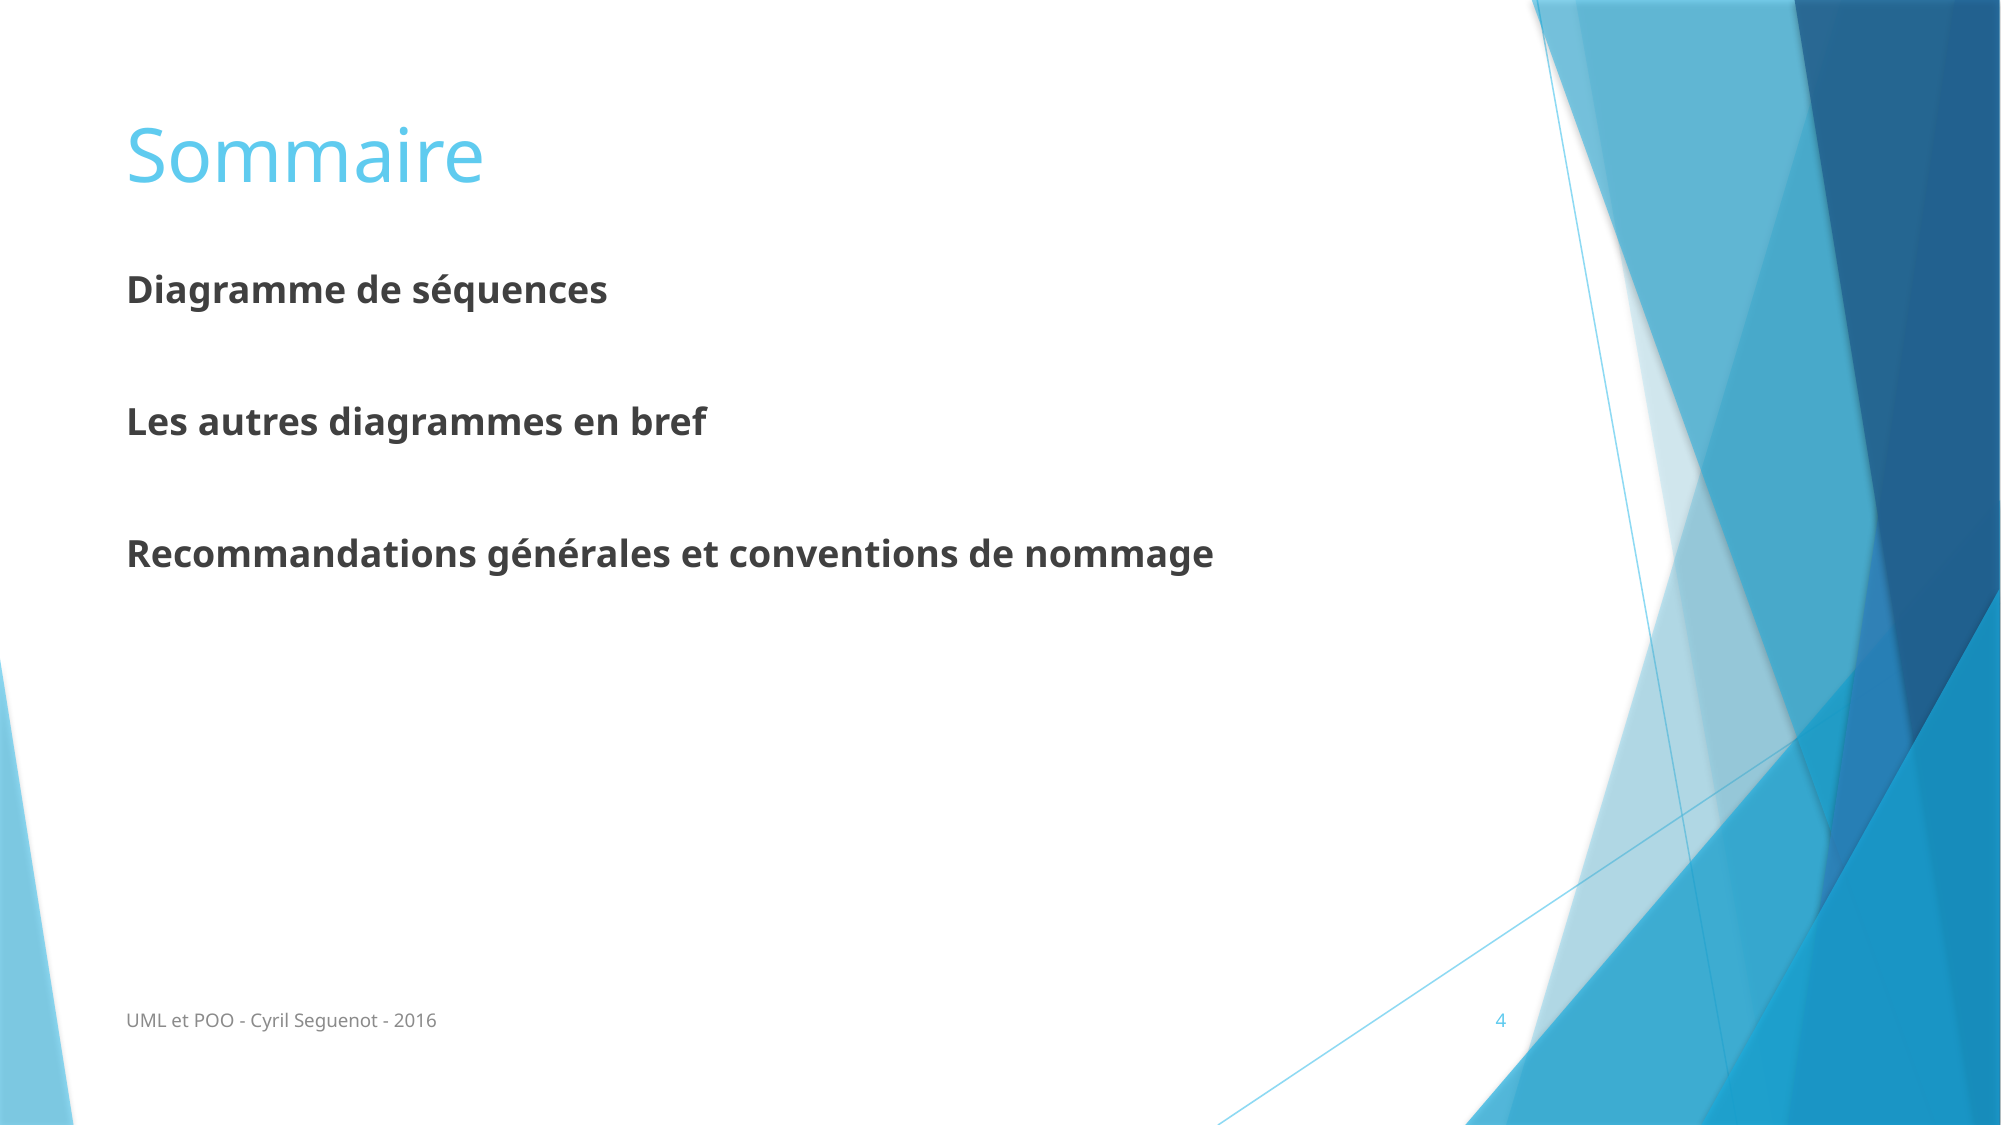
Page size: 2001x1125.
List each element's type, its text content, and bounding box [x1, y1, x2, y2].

list Diagramme de séquences Les autres diagrammes en bref Recommandations générales et conventions de nommage [111, 258, 1522, 992]
footer UML et POO - Cyril Seguenot - 2016 [111, 991, 1145, 1051]
title Sommaire [111, 99, 1522, 218]
slide_number 4 [1409, 991, 1522, 1051]
